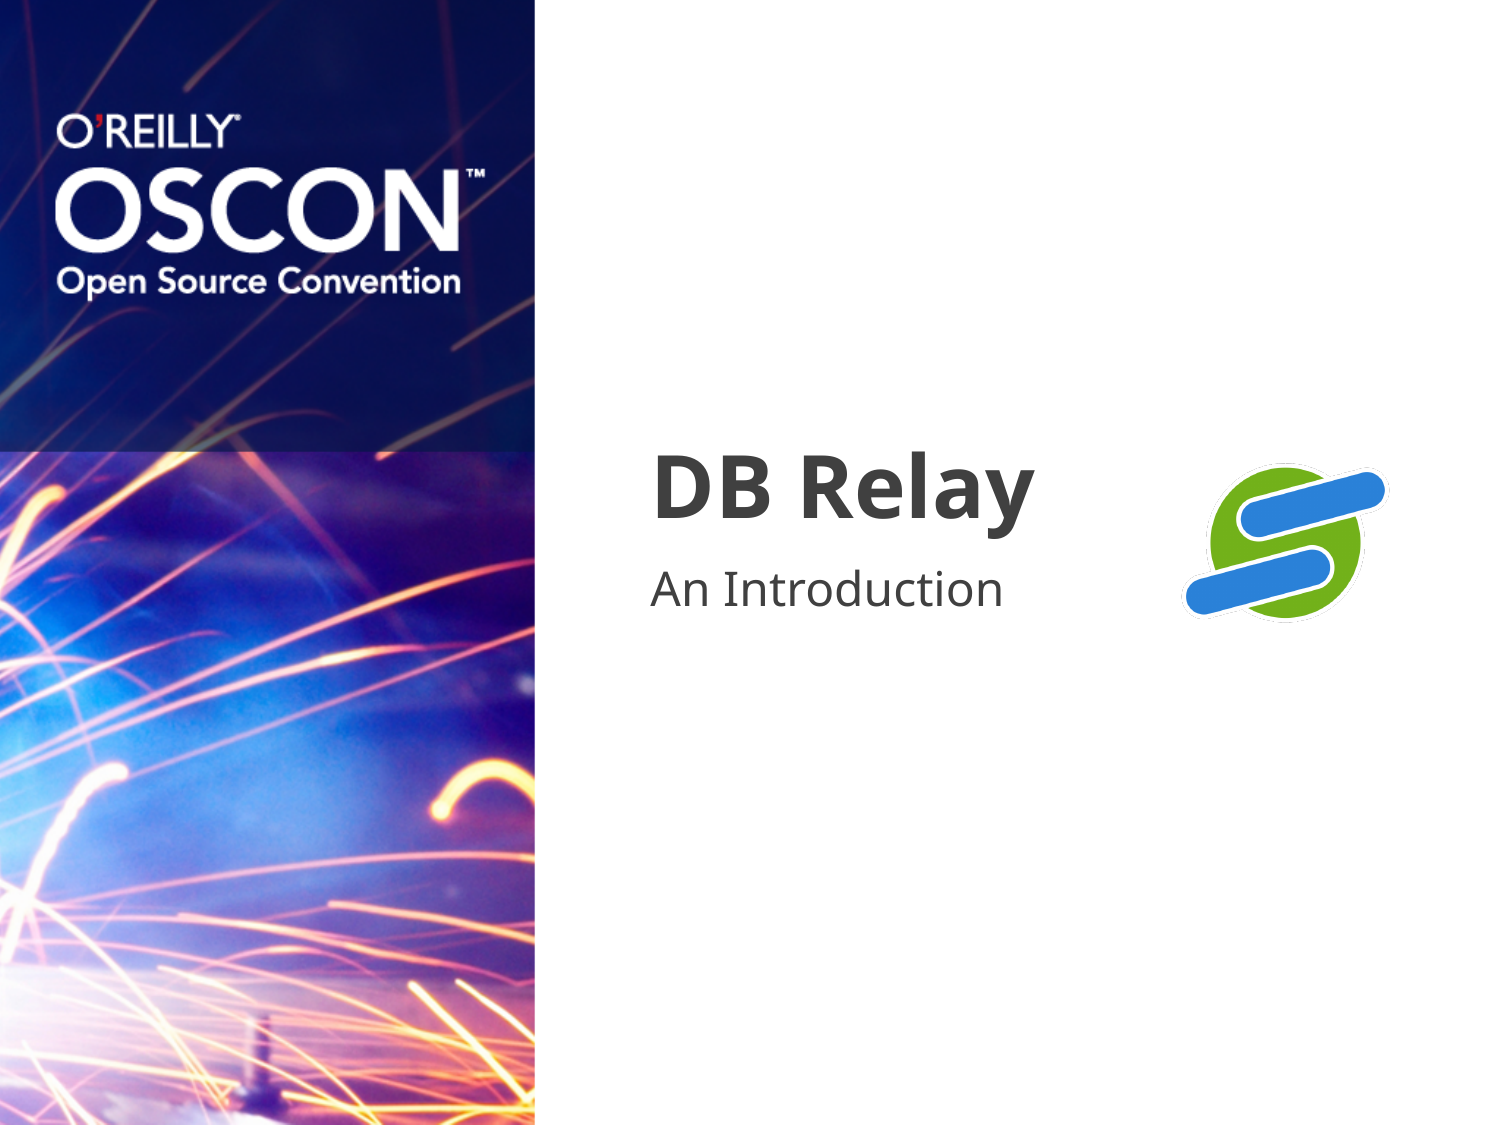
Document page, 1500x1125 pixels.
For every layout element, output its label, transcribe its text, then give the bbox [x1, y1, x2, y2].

title DB Relay [643, 0, 1396, 543]
list An Introduction [643, 551, 1396, 1125]
picture [0, 0, 1500, 1125]
